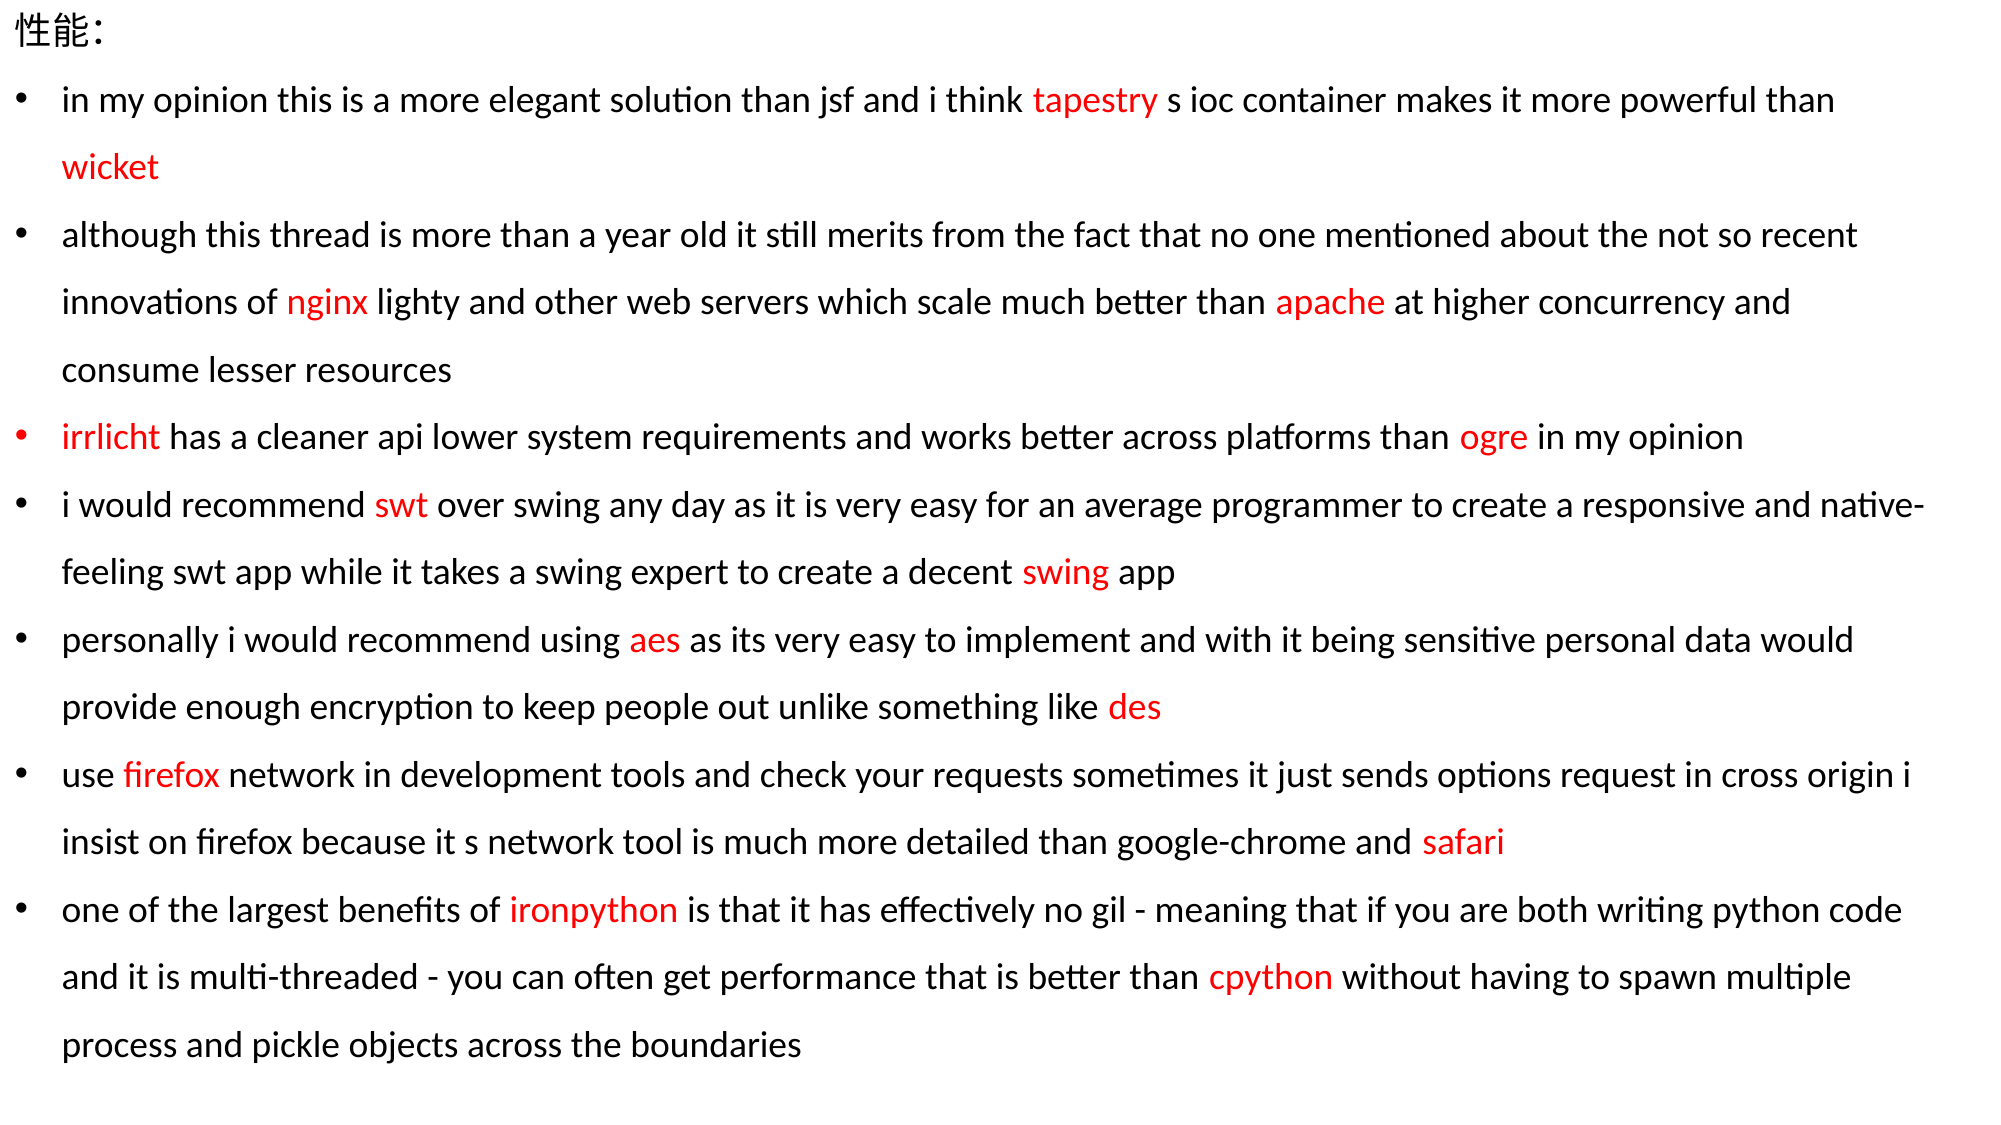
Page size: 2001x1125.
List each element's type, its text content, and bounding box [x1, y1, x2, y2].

text_box 性能： in my opinion this is a more elegant solution than jsf and i think tapestry s ioc container makes it more powerful than wicket although this thread is more than a year old it still merits from the fact that no one mentioned about the not so recent innovations of nginx lighty and other web servers which scale much better than apache at higher concurrency and consume lesser resources irrlicht has a cleaner api lower system requirements and works better across platforms than ogre in my opinion i would recommend swt over swing any day as it is very easy for an average programmer to create a responsive and native-feeling swt app while it takes a swing expert to create a decent swing app personally i would recommend using aes as its very easy to implement and with it being sensitive personal data would provide enough encryption to keep people out unlike something like des use firefox network in development tools and check your requests sometimes it just sends options request in cross origin i insist on firefox because it s network tool is much more detailed than google-chrome and safari one of the largest benefits of ironpython is that it has effectively no gil - meaning that if you are both writing python code and it is multi-threaded - you can often get performance that is better than cpython without having to spawn multiple process and pickle objects across the boundaries [0, 0, 1948, 1073]
